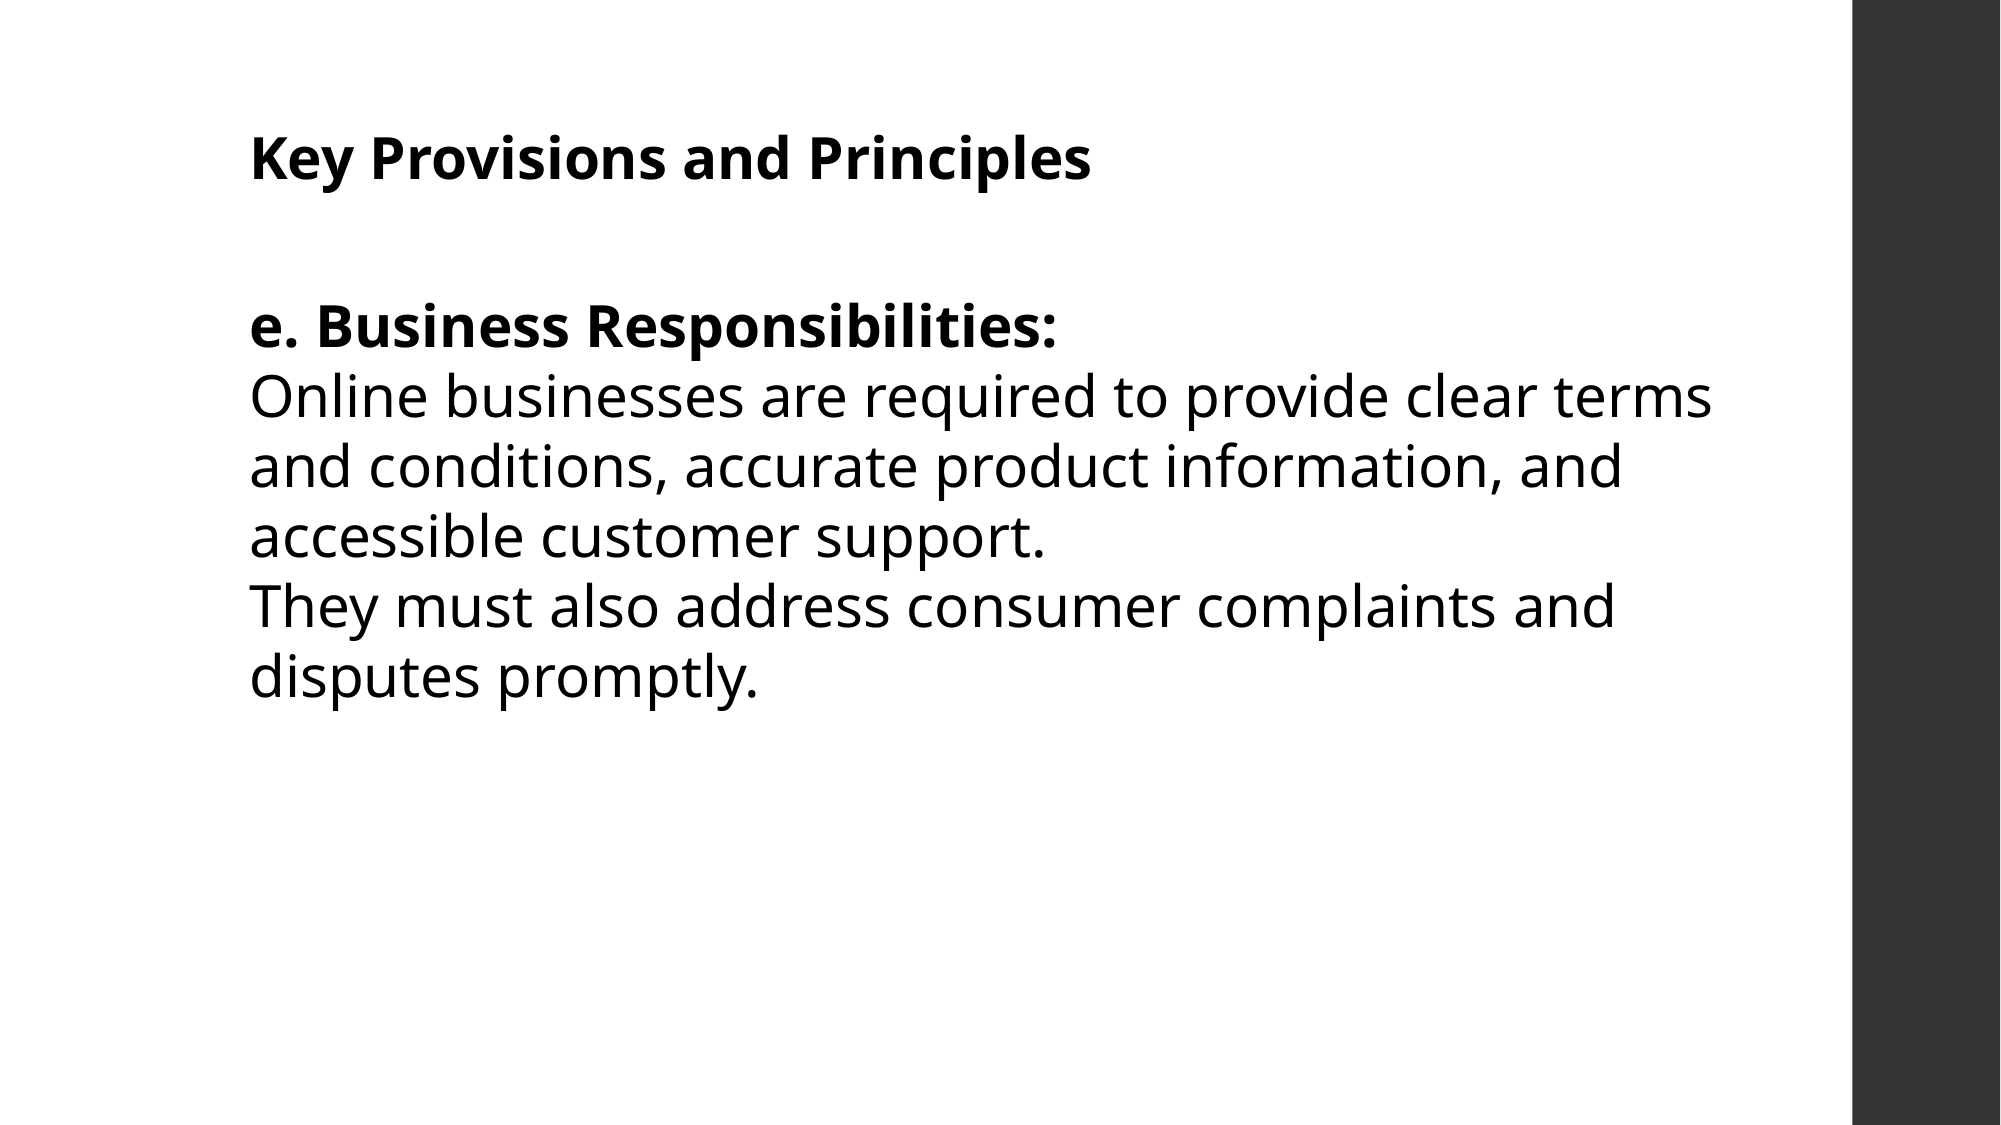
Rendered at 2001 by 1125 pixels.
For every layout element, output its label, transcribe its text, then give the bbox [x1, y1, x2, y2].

text_box e. Business Responsibilities: Online businesses are required to provide clear terms and conditions, accurate product information, and accessible customer support. They must also address consumer complaints and disputes promptly. [234, 281, 1778, 717]
text_box Key Provisions and Principles [234, 113, 1480, 199]
